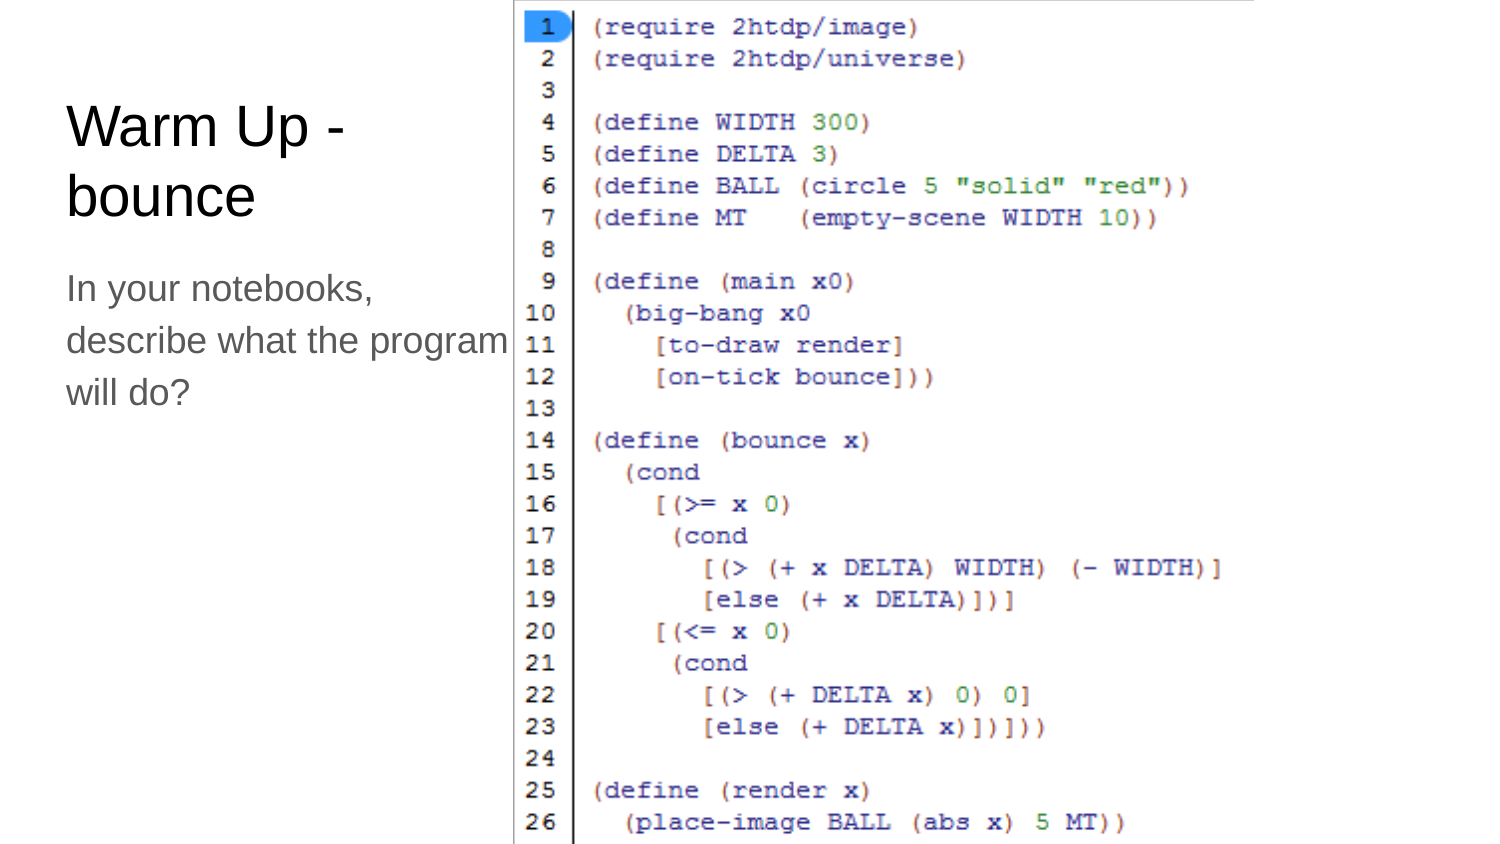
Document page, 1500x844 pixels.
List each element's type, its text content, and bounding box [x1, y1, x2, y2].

picture [513, 0, 1254, 844]
list In your notebooks, describe what the program will do? [51, 242, 508, 750]
title Warm Up - bounce [51, 72, 497, 221]
